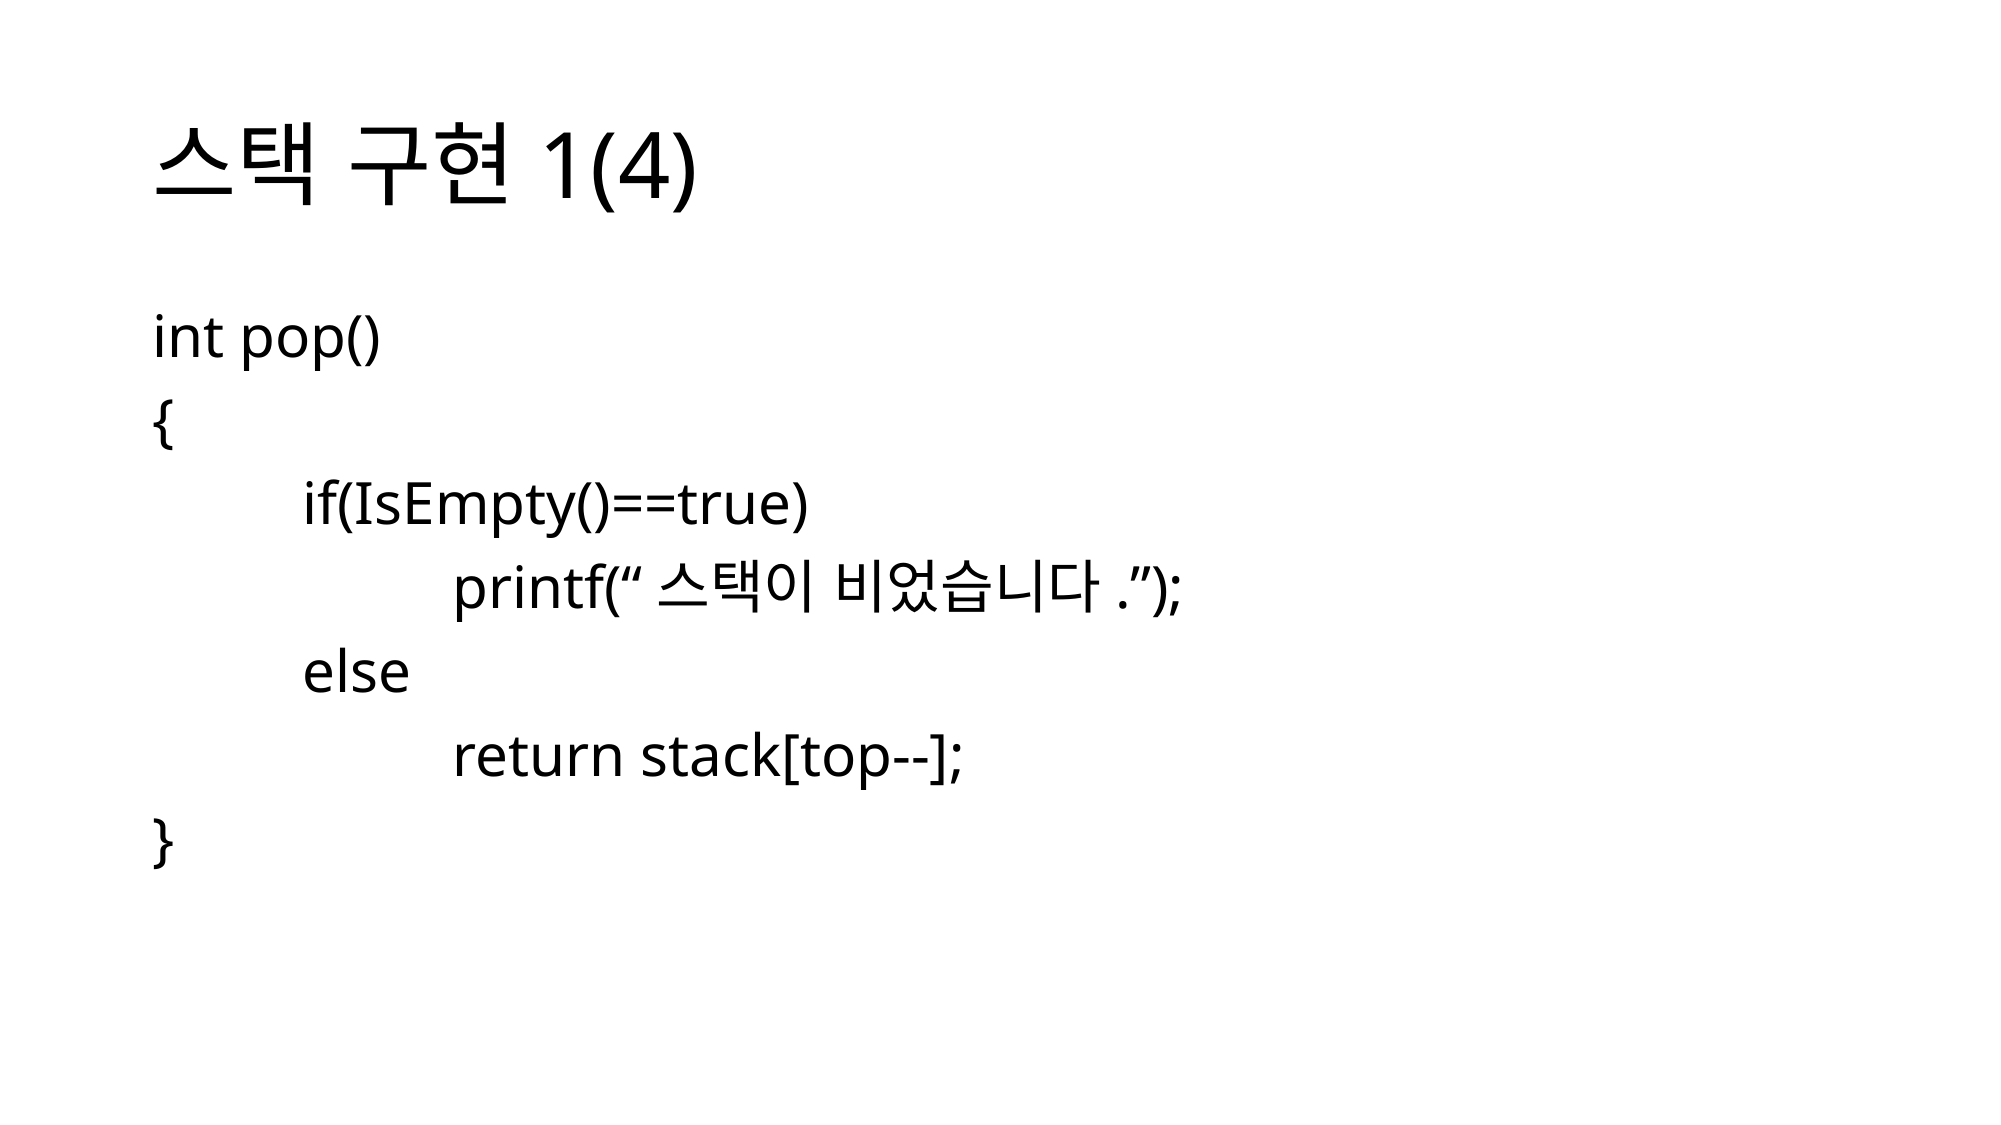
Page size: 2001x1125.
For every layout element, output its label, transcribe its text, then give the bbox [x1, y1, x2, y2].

title 스택 구현1(4) [137, 59, 1863, 278]
list int pop() { if(IsEmpty()==true) printf(“스택이 비었습니다.”); else return stack[top--]; } [137, 299, 1863, 1014]
